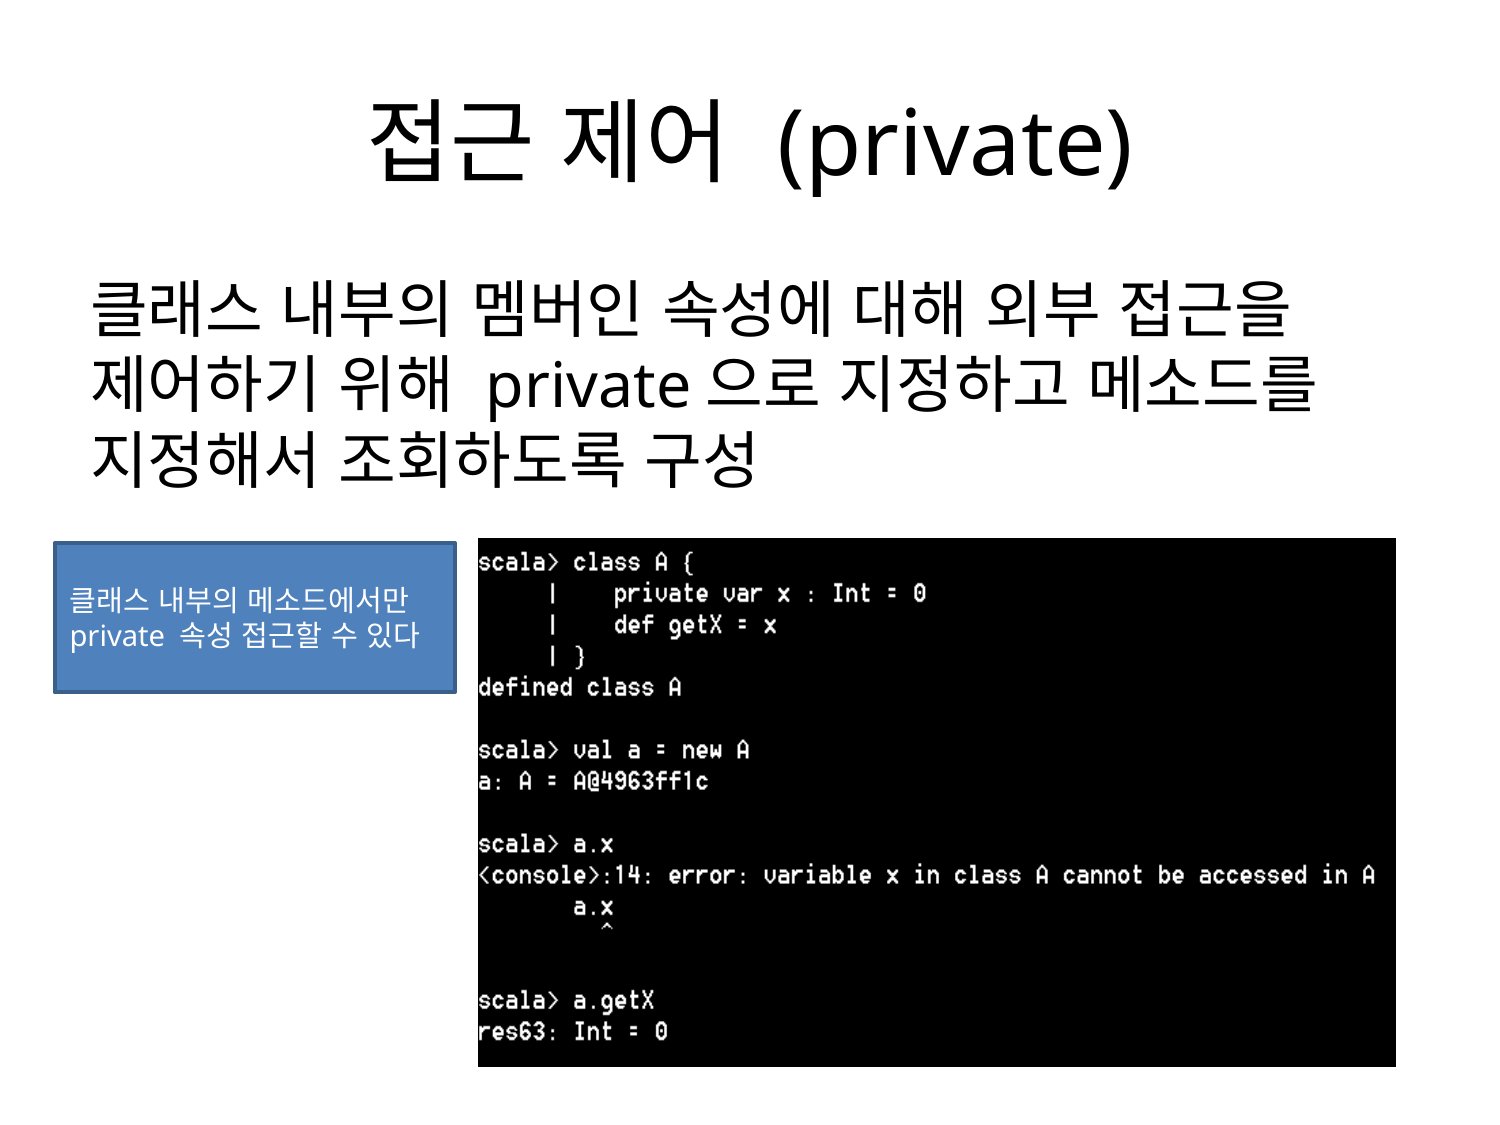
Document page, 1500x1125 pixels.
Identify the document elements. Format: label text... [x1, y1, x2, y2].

text_box 클래스 내부의 메소드에서만 private 속성 접근할 수 있다 [53, 541, 457, 694]
list 클래스 내부의 멤버인 속성에 대해 외부 접근을 제어하기 위해 private으로 지정하고 메소드를 지정해서 조회하도록 구성 [75, 262, 1400, 504]
title 접근 제어 (private) [75, 45, 1425, 233]
picture [477, 538, 1396, 1068]
